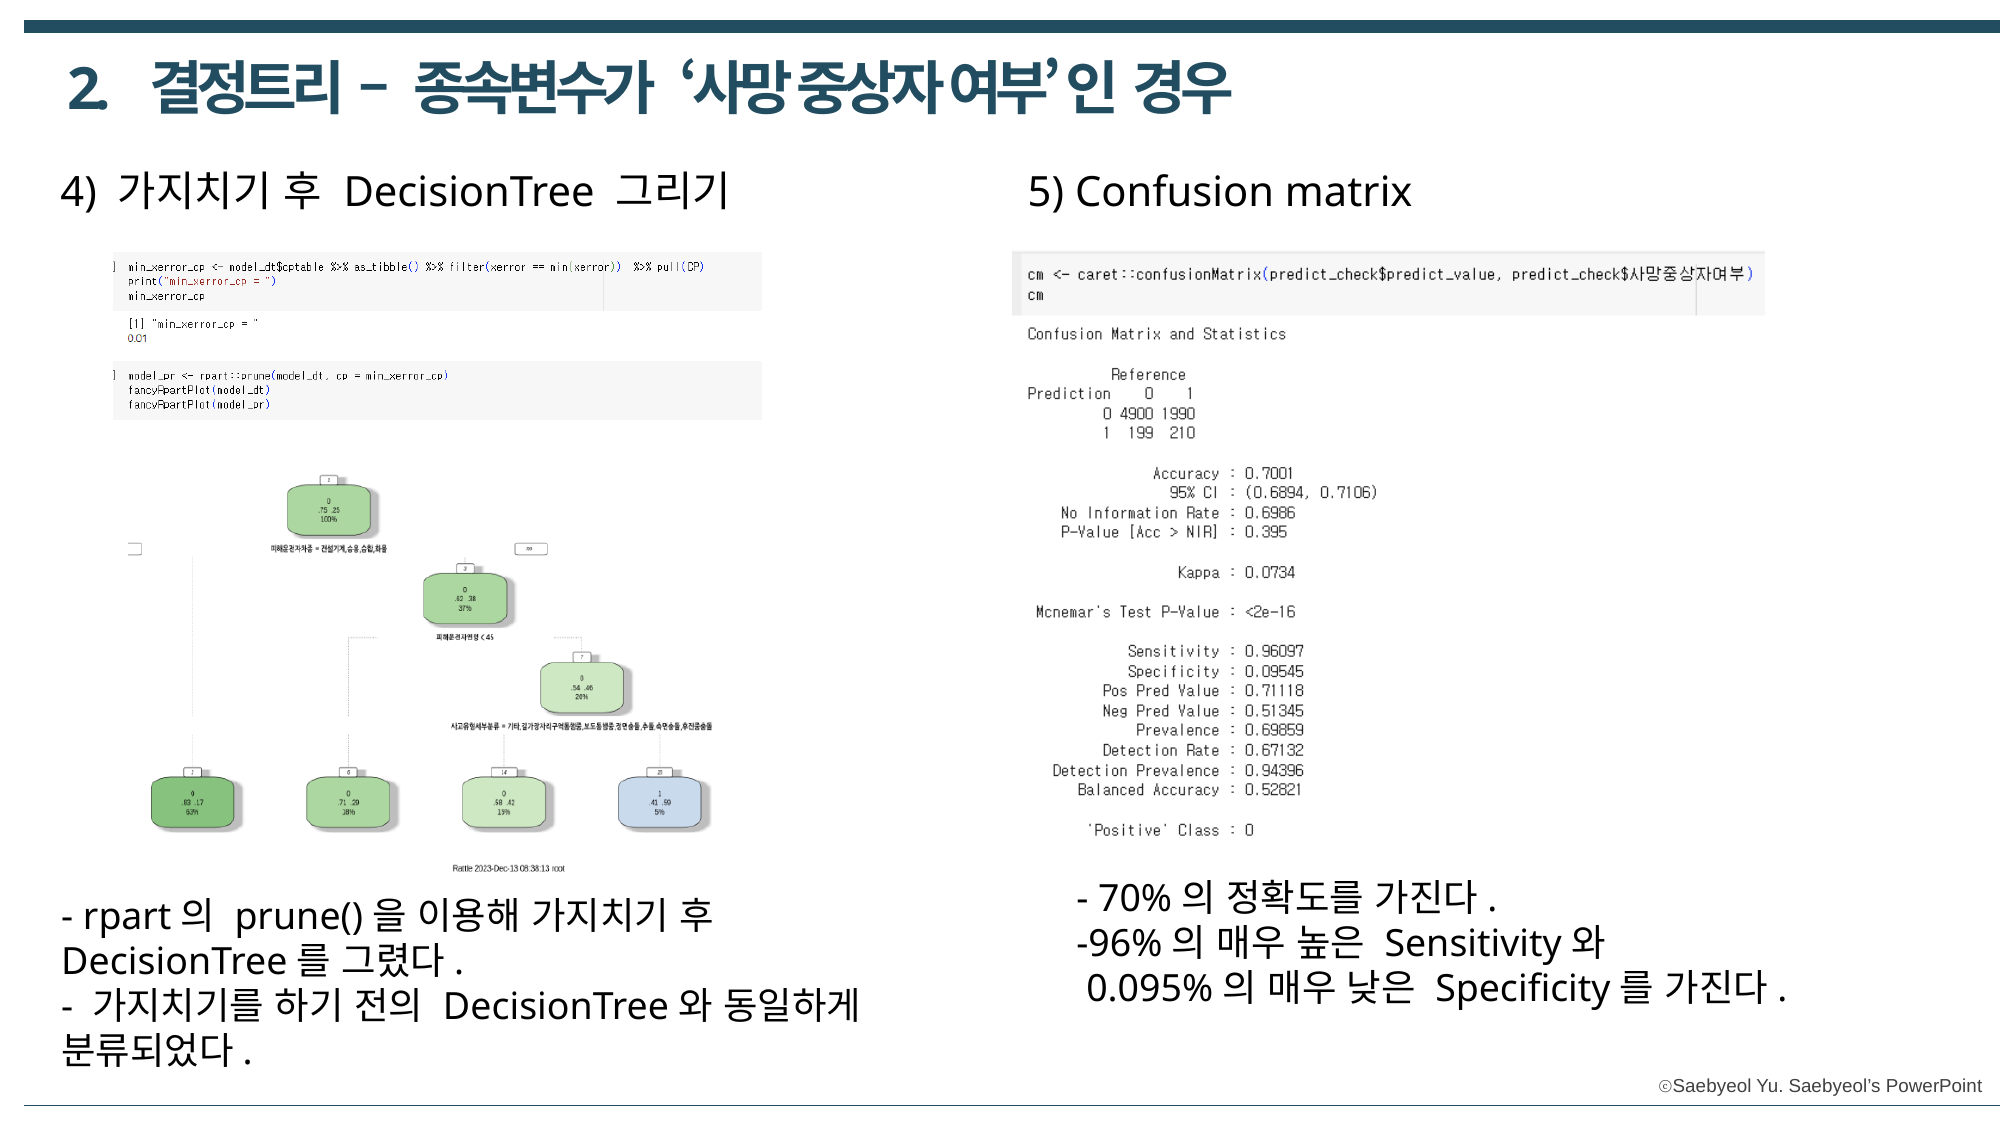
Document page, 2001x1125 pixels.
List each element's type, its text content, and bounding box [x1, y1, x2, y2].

text_box 5) Confusion matrix [1012, 157, 1906, 222]
picture [1012, 250, 1765, 843]
text_box - rpart의 prune()을 이용해 가지치기 후 DecisionTree를 그렸다. - 가지치기를 하기 전의 DecisionTree와 동일하게 분류되었다. [46, 884, 939, 1080]
picture [113, 250, 762, 883]
text_box 2. 결정트리 – 종속변수가 ‘사망 중상자 여부’ 인 경우 [52, 43, 1249, 129]
text_box - 70%의 정확도를 가진다. -96%의 매우 높은 Sensitivity와 0.095%의 매우 낮은 Specificity를 가진다. [1061, 866, 1954, 1016]
text_box 4) 가지치기 후 DecisionTree 그리기 [45, 157, 939, 222]
